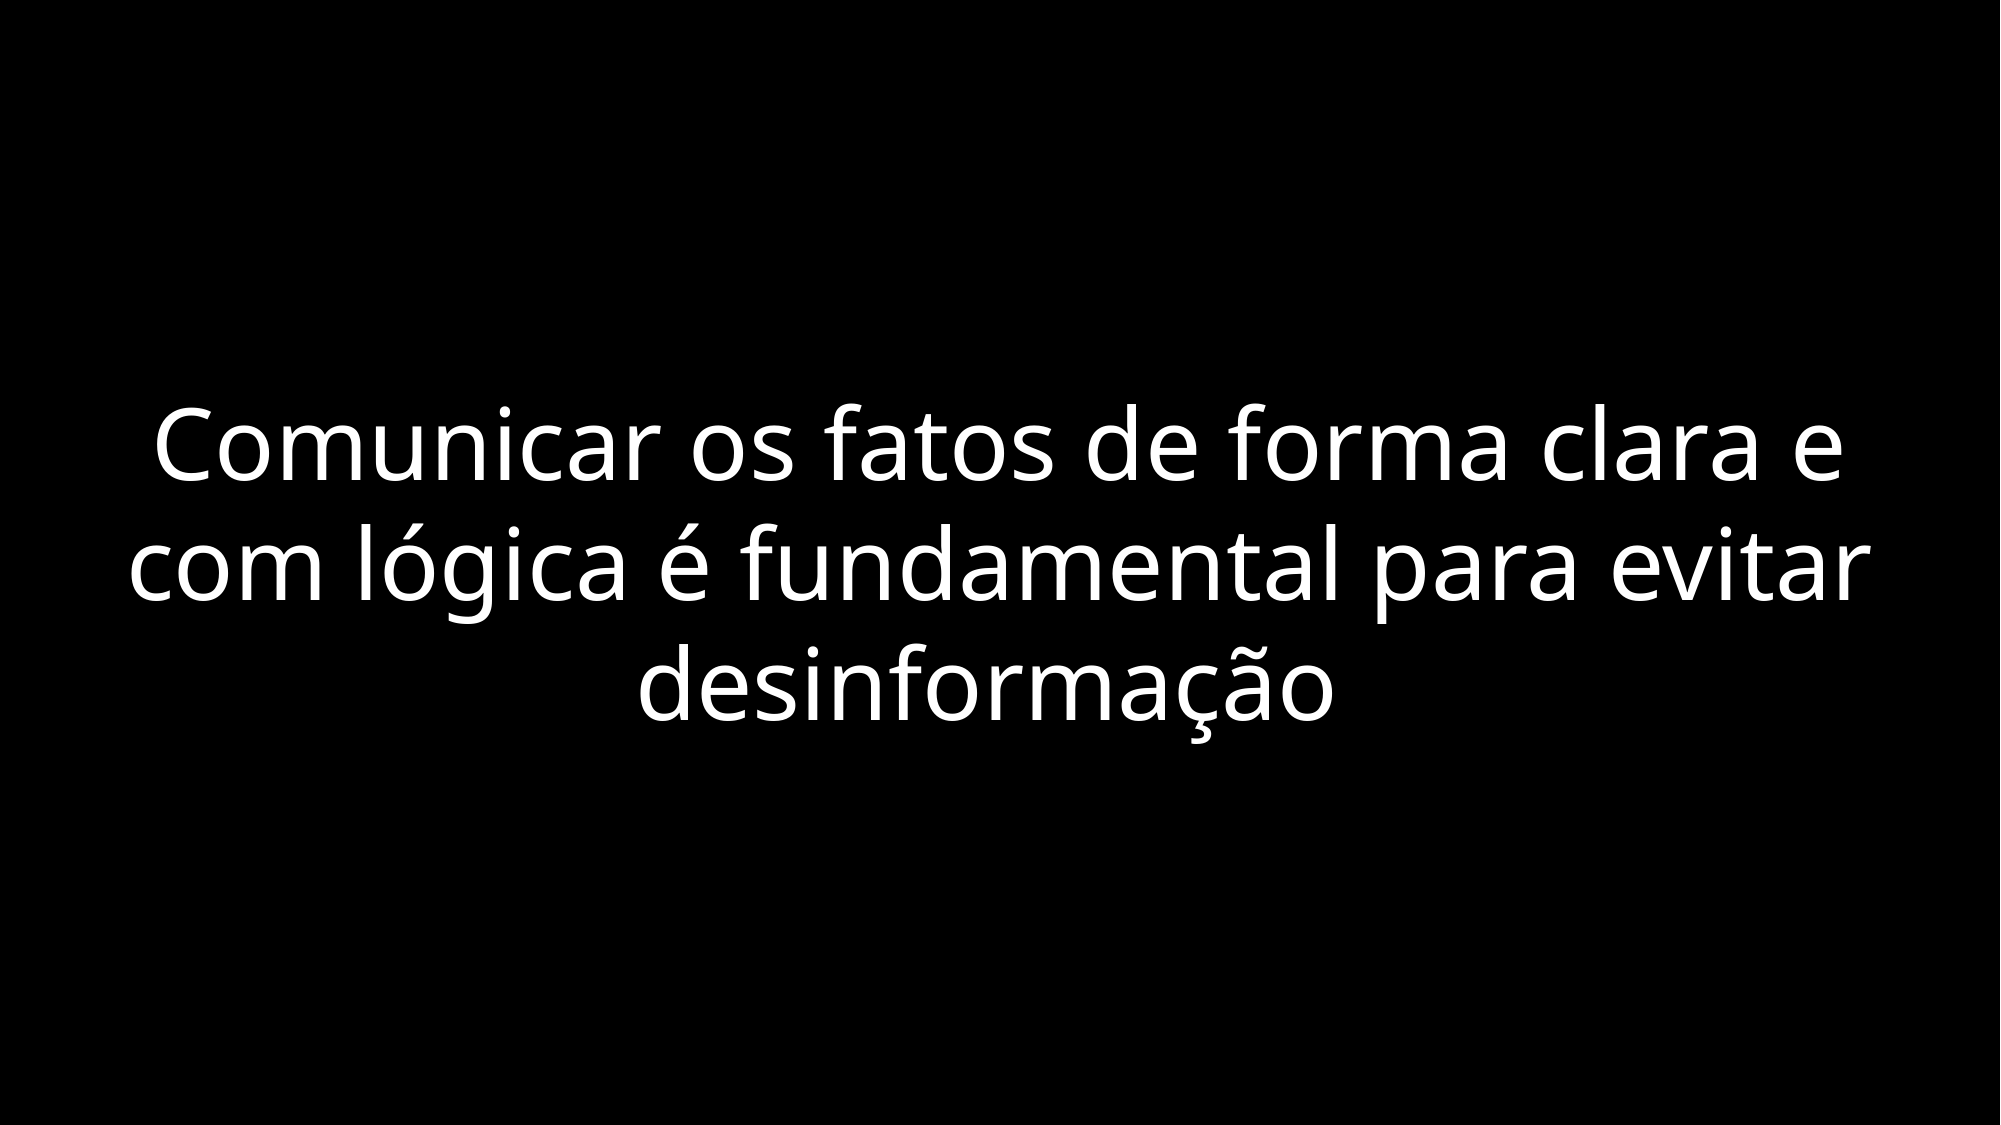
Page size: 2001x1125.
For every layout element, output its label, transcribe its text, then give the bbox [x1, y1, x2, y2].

text_box Comunicar os fatos de forma clara e com lógica é fundamental para evitar desinformação [98, 373, 1901, 748]
